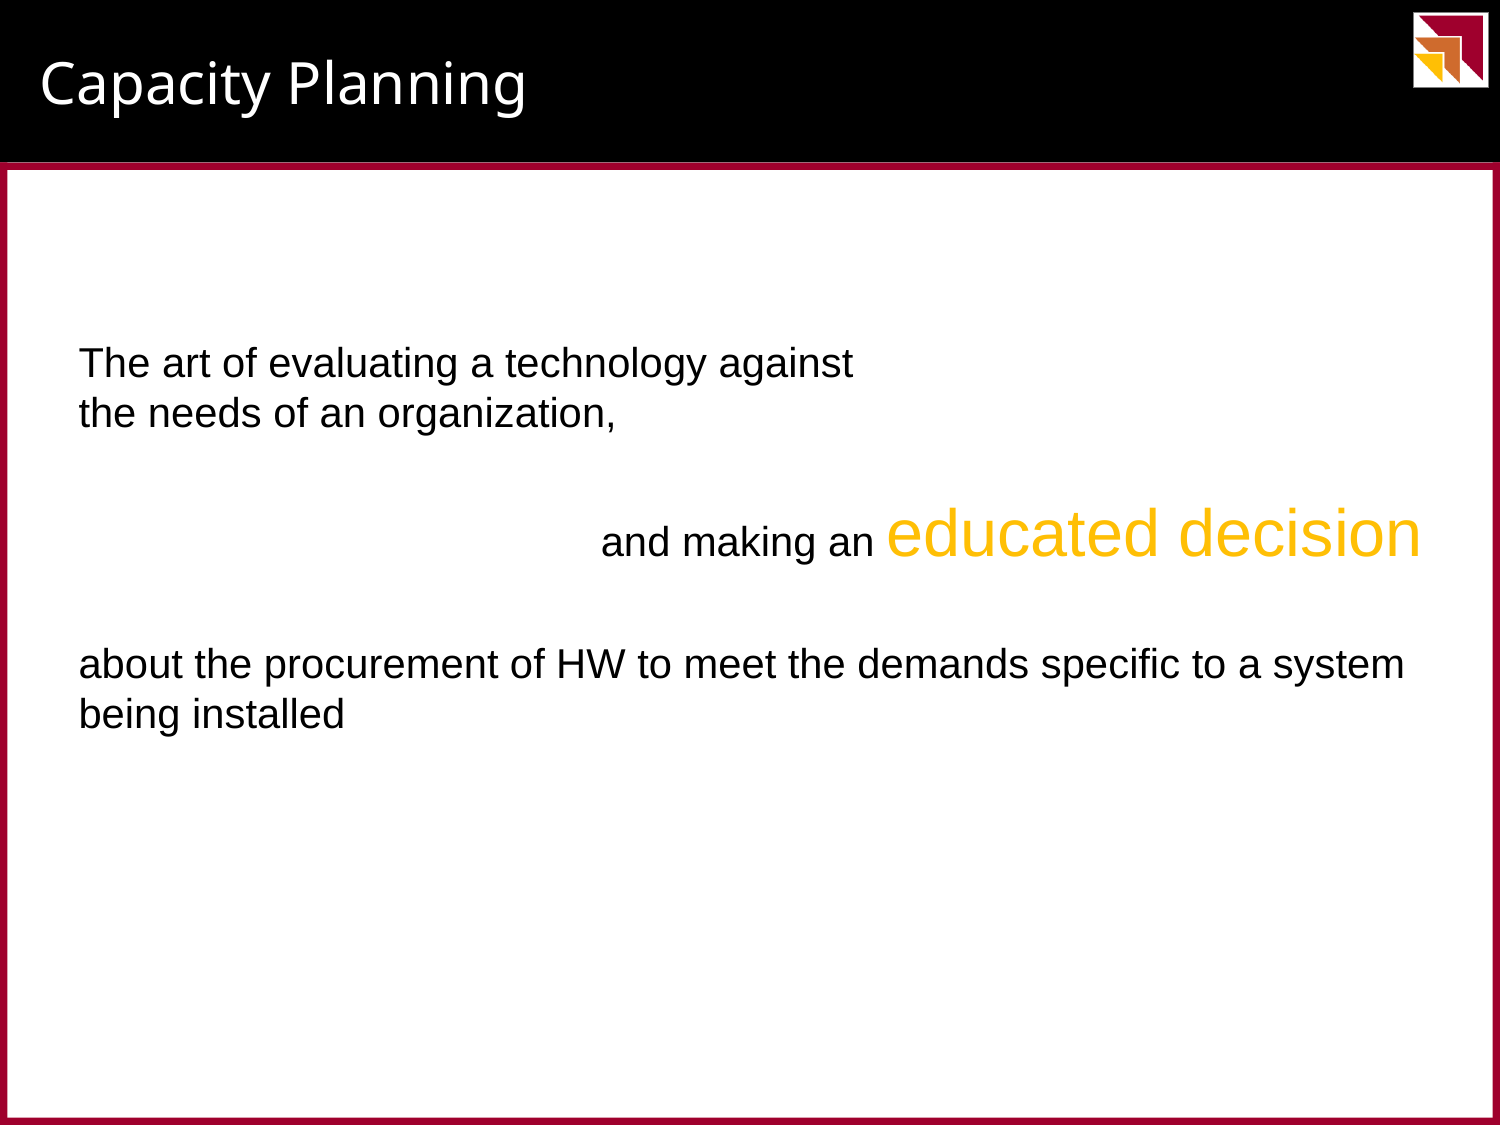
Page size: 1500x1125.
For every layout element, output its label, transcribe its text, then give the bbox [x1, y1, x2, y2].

picture [1414, 13, 1488, 87]
list The art of evaluating a technology against the needs of an organization, and making an educated decision about the procurement of HW to meet the demands specific to a system being installed [63, 328, 1439, 847]
title Capacity Planning [24, 0, 1400, 163]
